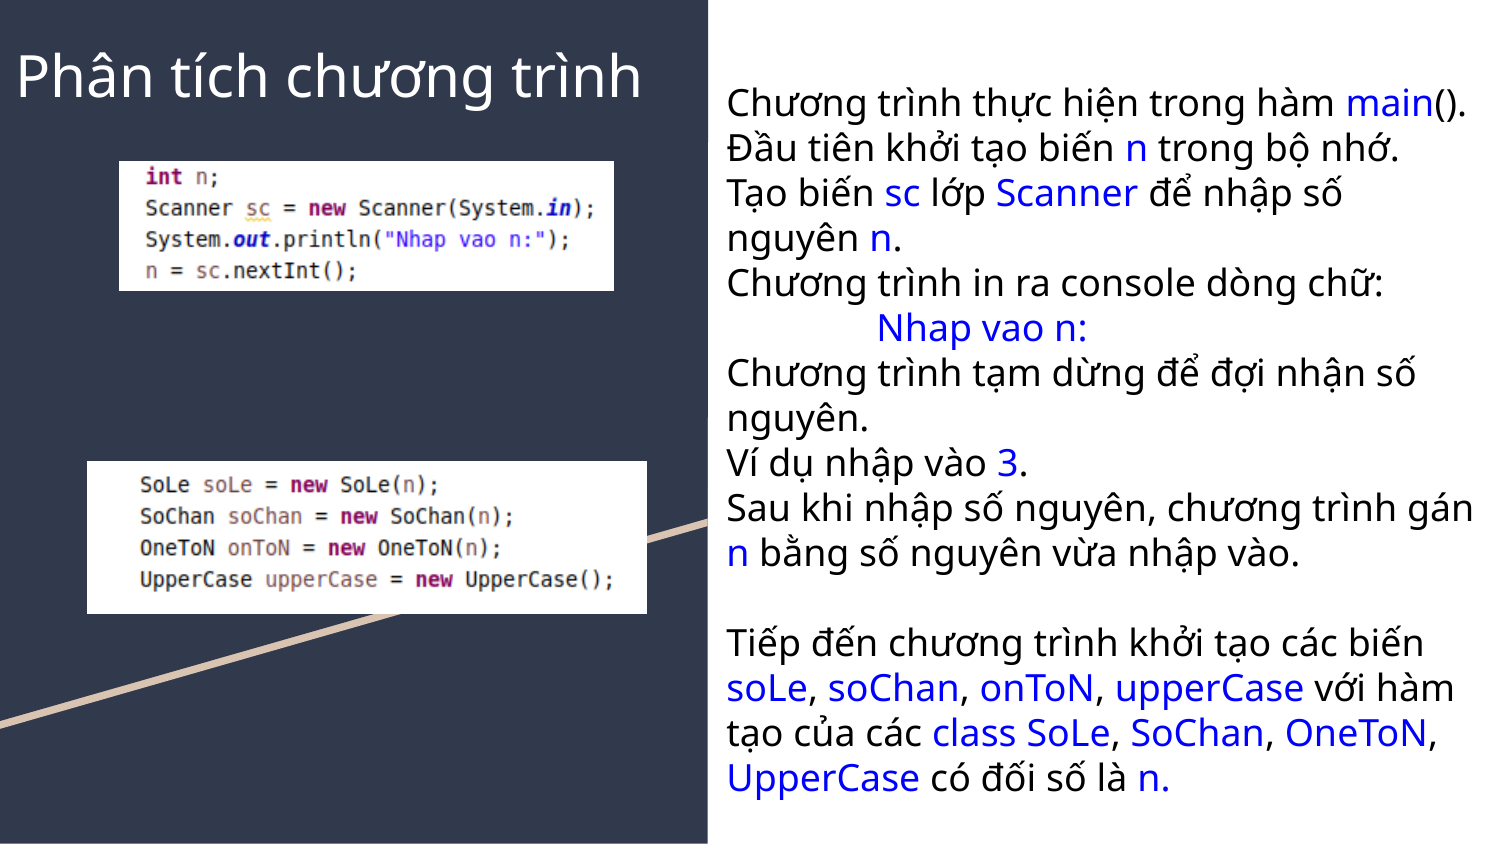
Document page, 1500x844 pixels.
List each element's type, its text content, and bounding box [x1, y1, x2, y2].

text_box Chương trình thực hiện trong hàm main(). Đầu tiên khởi tạo biến n trong bộ nhớ. Tạo biến sc lớp Scanner để nhập số nguyên n. Chương trình in ra console dòng chữ: Nhap vao n: Chương trình tạm dừng để đợi nhận số nguyên. Ví dụ nhập vào 3. Sau khi nhập số nguyên, chương trình gán n bằng số nguyên vừa nhập vào. Tiếp đến chương trình khởi tạo các biến soLe, soChan, onToN, upperCase với hàm tạo của các class SoLe, SoChan, OneToN, UpperCase có đối số là n. [711, 64, 1492, 844]
picture [86, 461, 647, 614]
picture [119, 160, 614, 291]
title Phân tích chương trình [0, 23, 702, 162]
